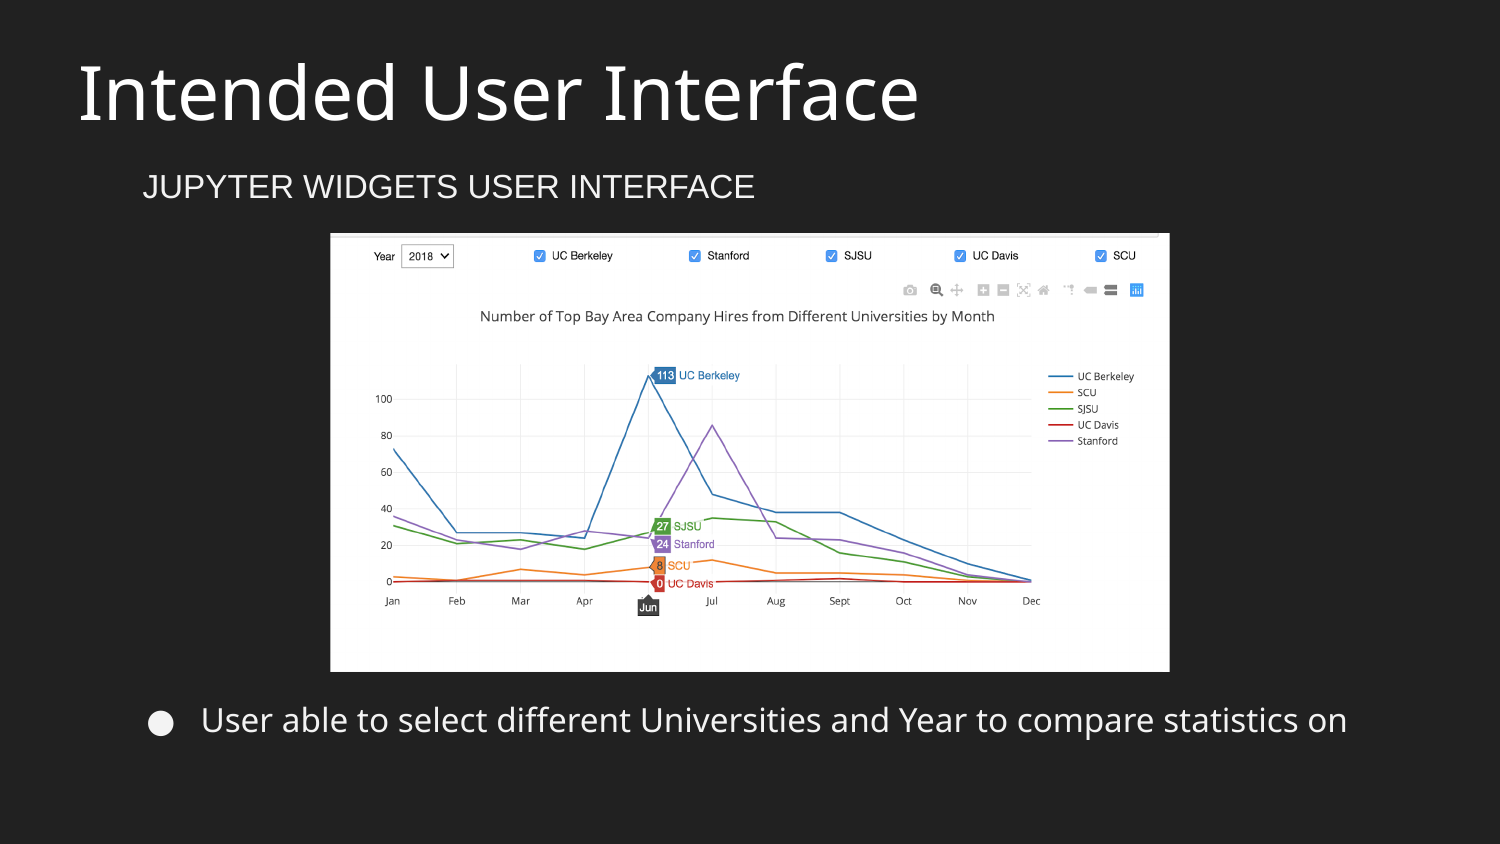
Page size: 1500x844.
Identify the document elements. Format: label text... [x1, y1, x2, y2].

picture [330, 232, 1170, 672]
list User able to select different Universities and Year to compare statistics on [110, 678, 1453, 833]
text_box JUPYTER WIDGETS USER INTERFACE [127, 144, 990, 202]
title Intended User Interface [63, 30, 1325, 172]
